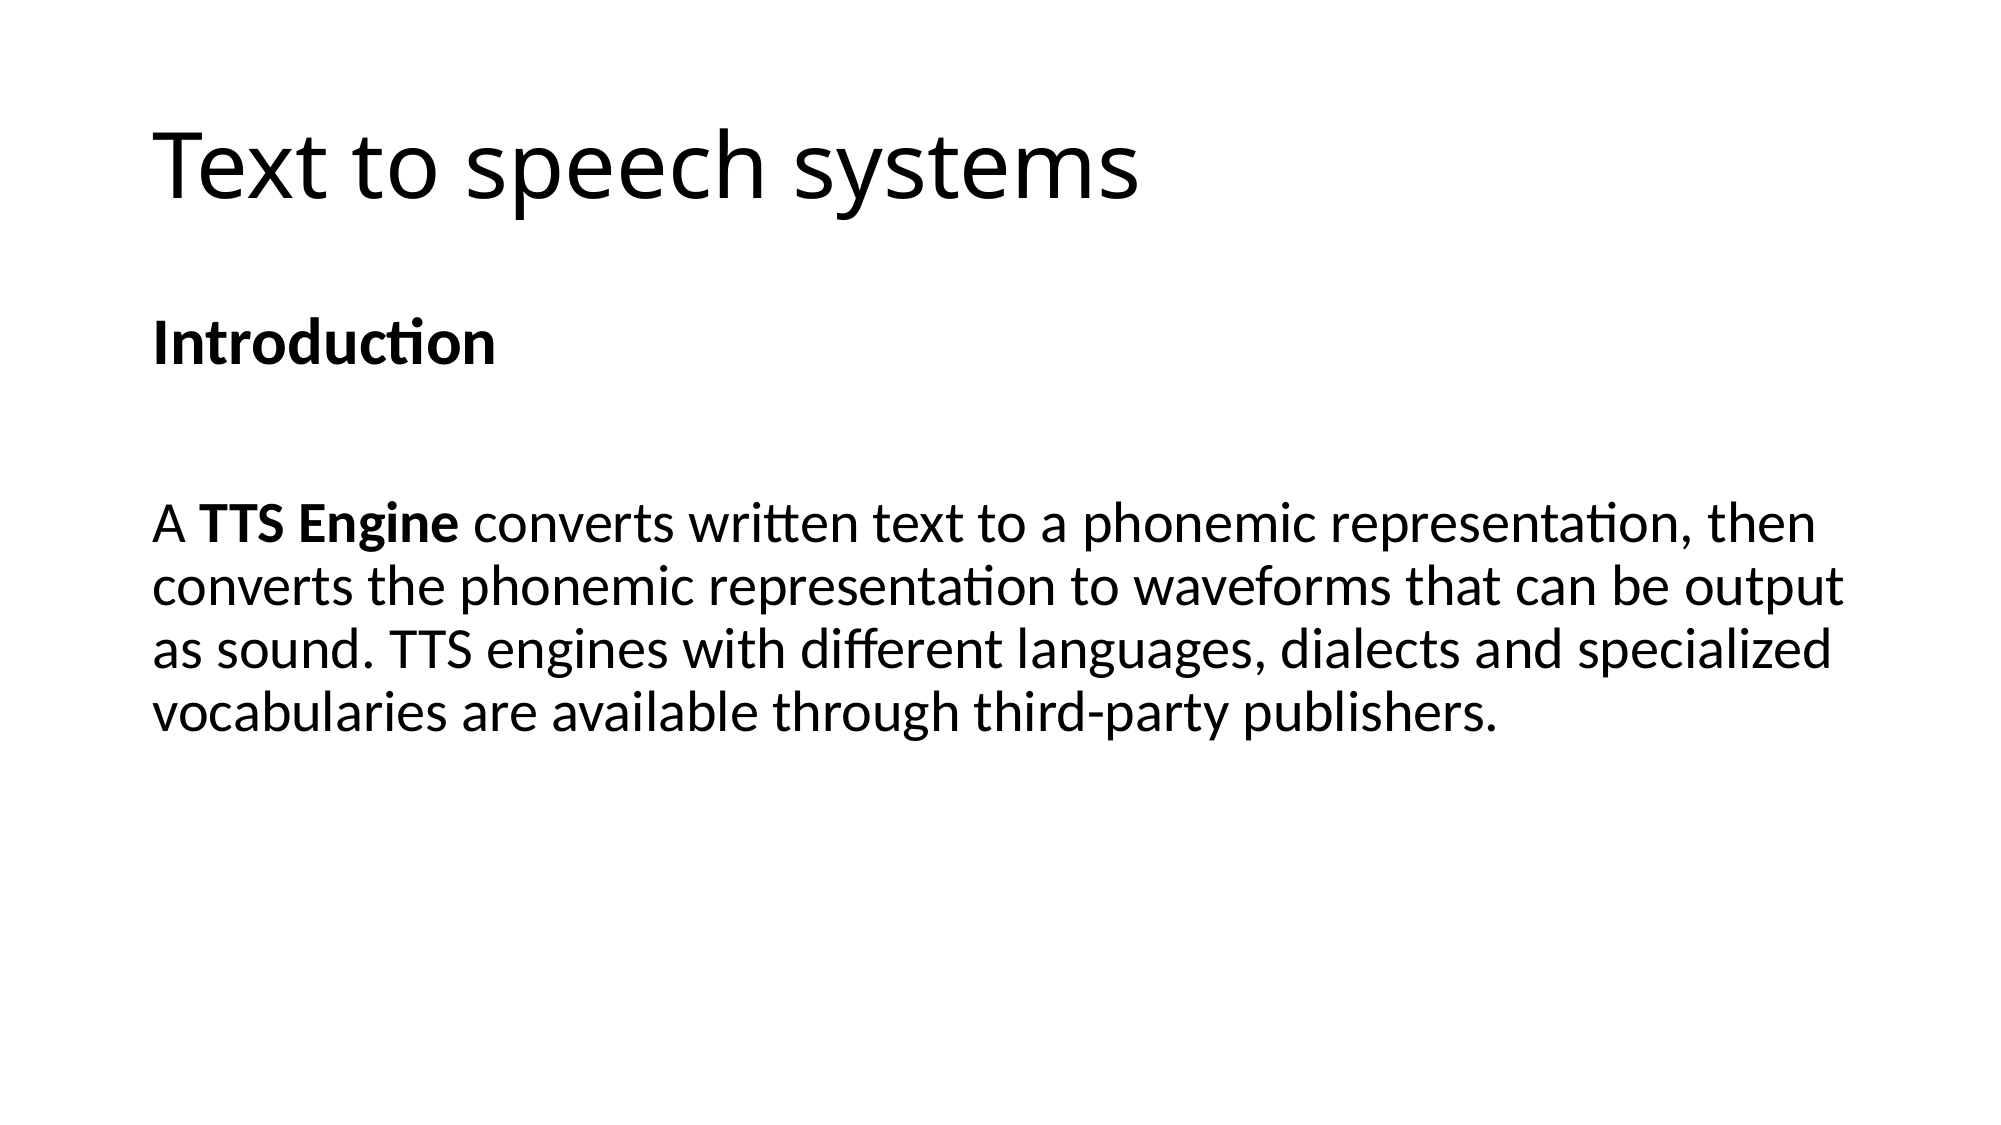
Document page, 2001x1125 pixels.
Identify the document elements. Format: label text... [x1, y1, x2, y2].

title Text to speech systems [137, 59, 1863, 278]
list Introduction A TTS Engine converts written text to a phonemic representation, then converts the phonemic representation to waveforms that can be output as sound. TTS engines with different languages, dialects and specialized vocabularies are available through third-party publishers. [137, 299, 1863, 1014]
